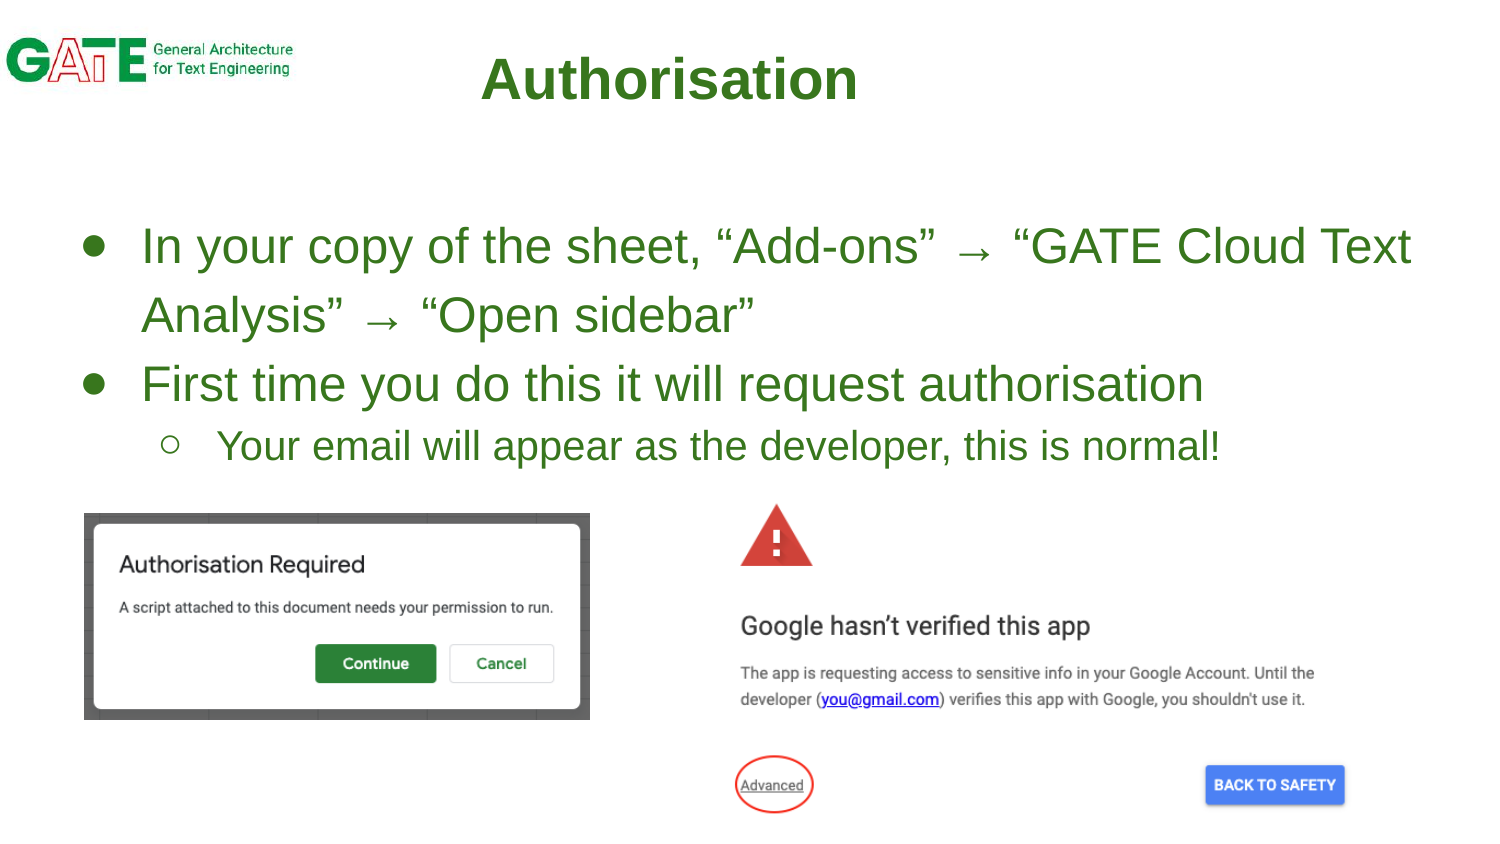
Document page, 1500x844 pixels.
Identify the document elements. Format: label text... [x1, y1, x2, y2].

list In your copy of the sheet, “Add-ons” → “GATE Cloud Text Analysis” → “Open sidebar” First time you do this it will request authorisation Your email will appear as the developer, this is normal! [51, 189, 1449, 750]
picture [722, 484, 1360, 833]
picture [83, 513, 591, 721]
picture [0, 0, 298, 120]
title Authorisation [465, 26, 1449, 121]
